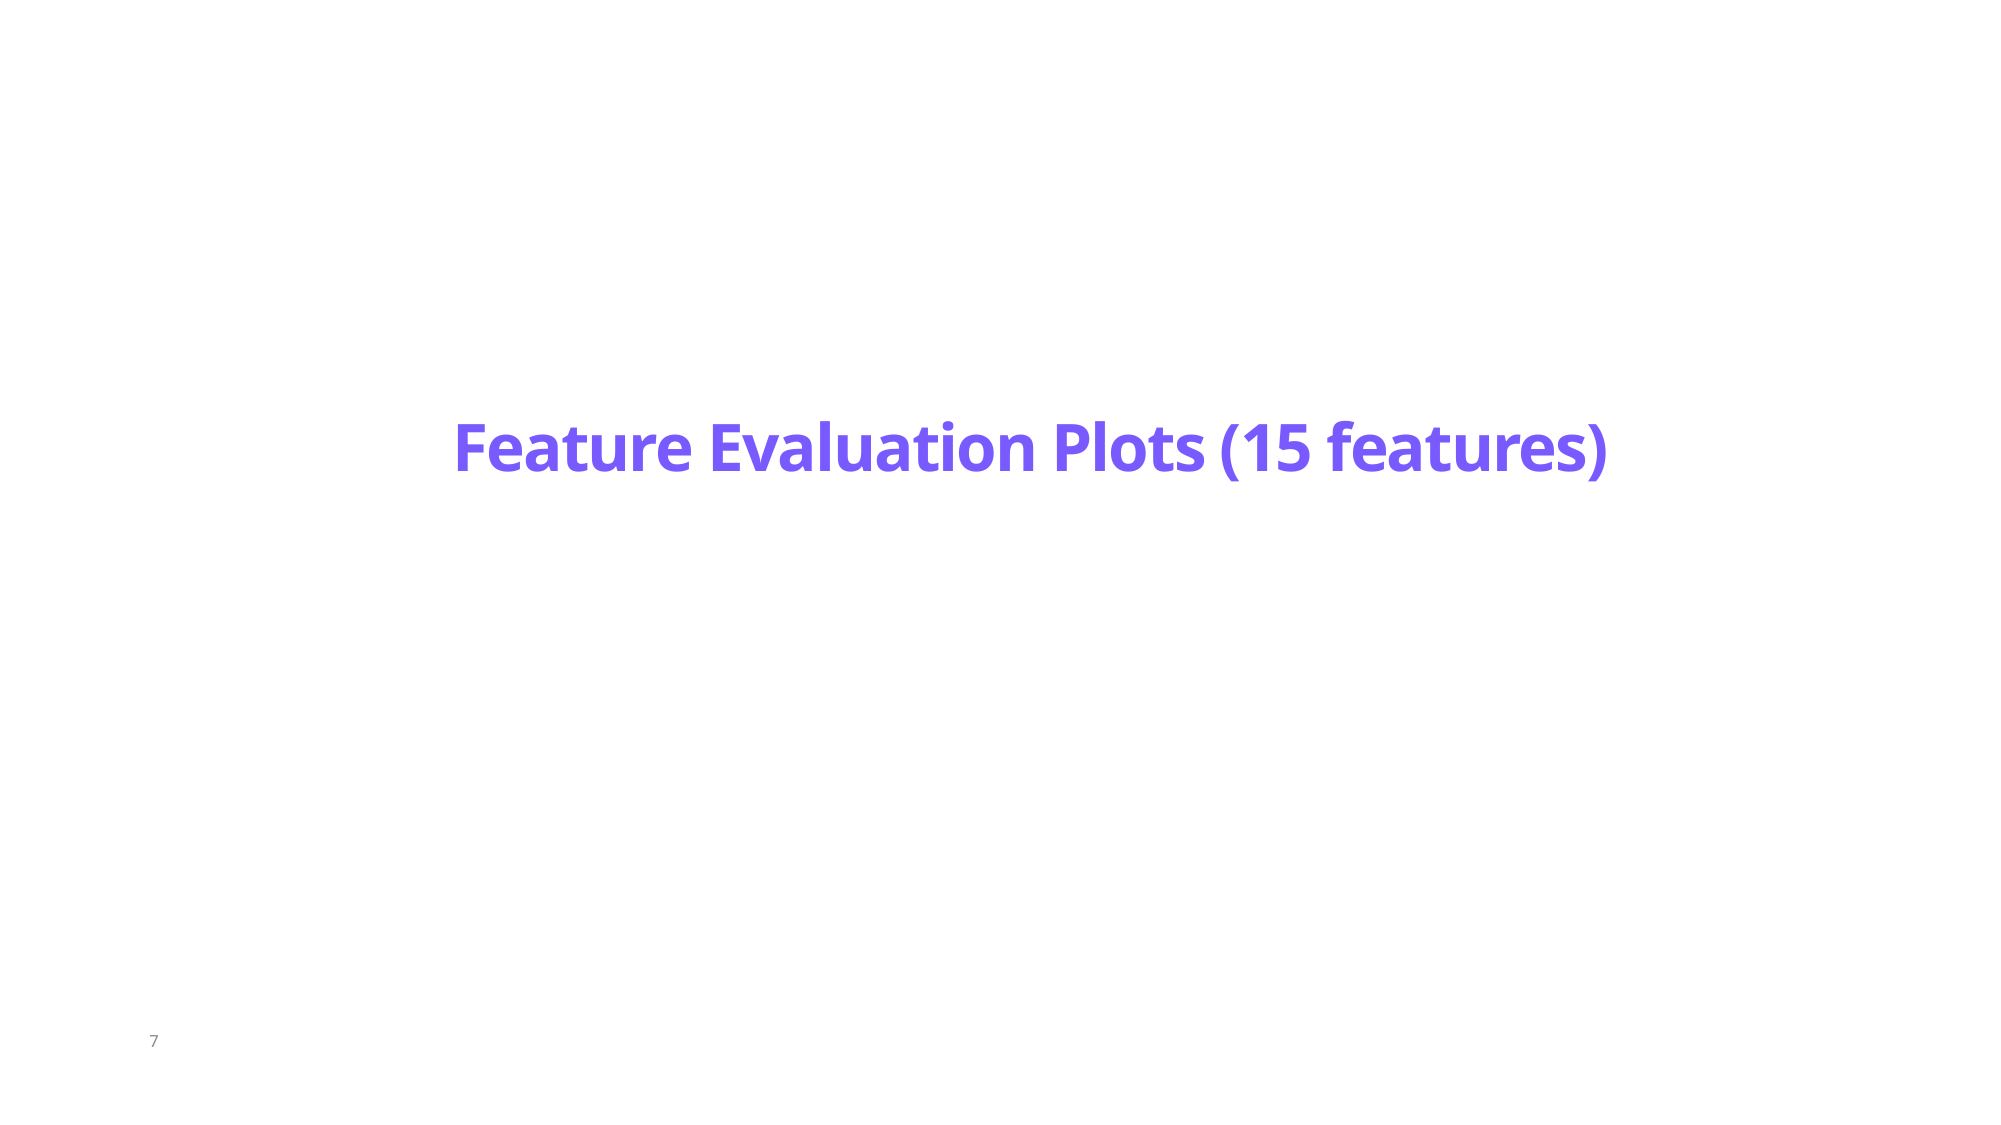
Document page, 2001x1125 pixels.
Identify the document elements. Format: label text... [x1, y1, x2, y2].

slide_number 7 [149, 1030, 588, 1069]
title Feature Evaluation Plots (15 features) [180, 397, 1882, 494]
